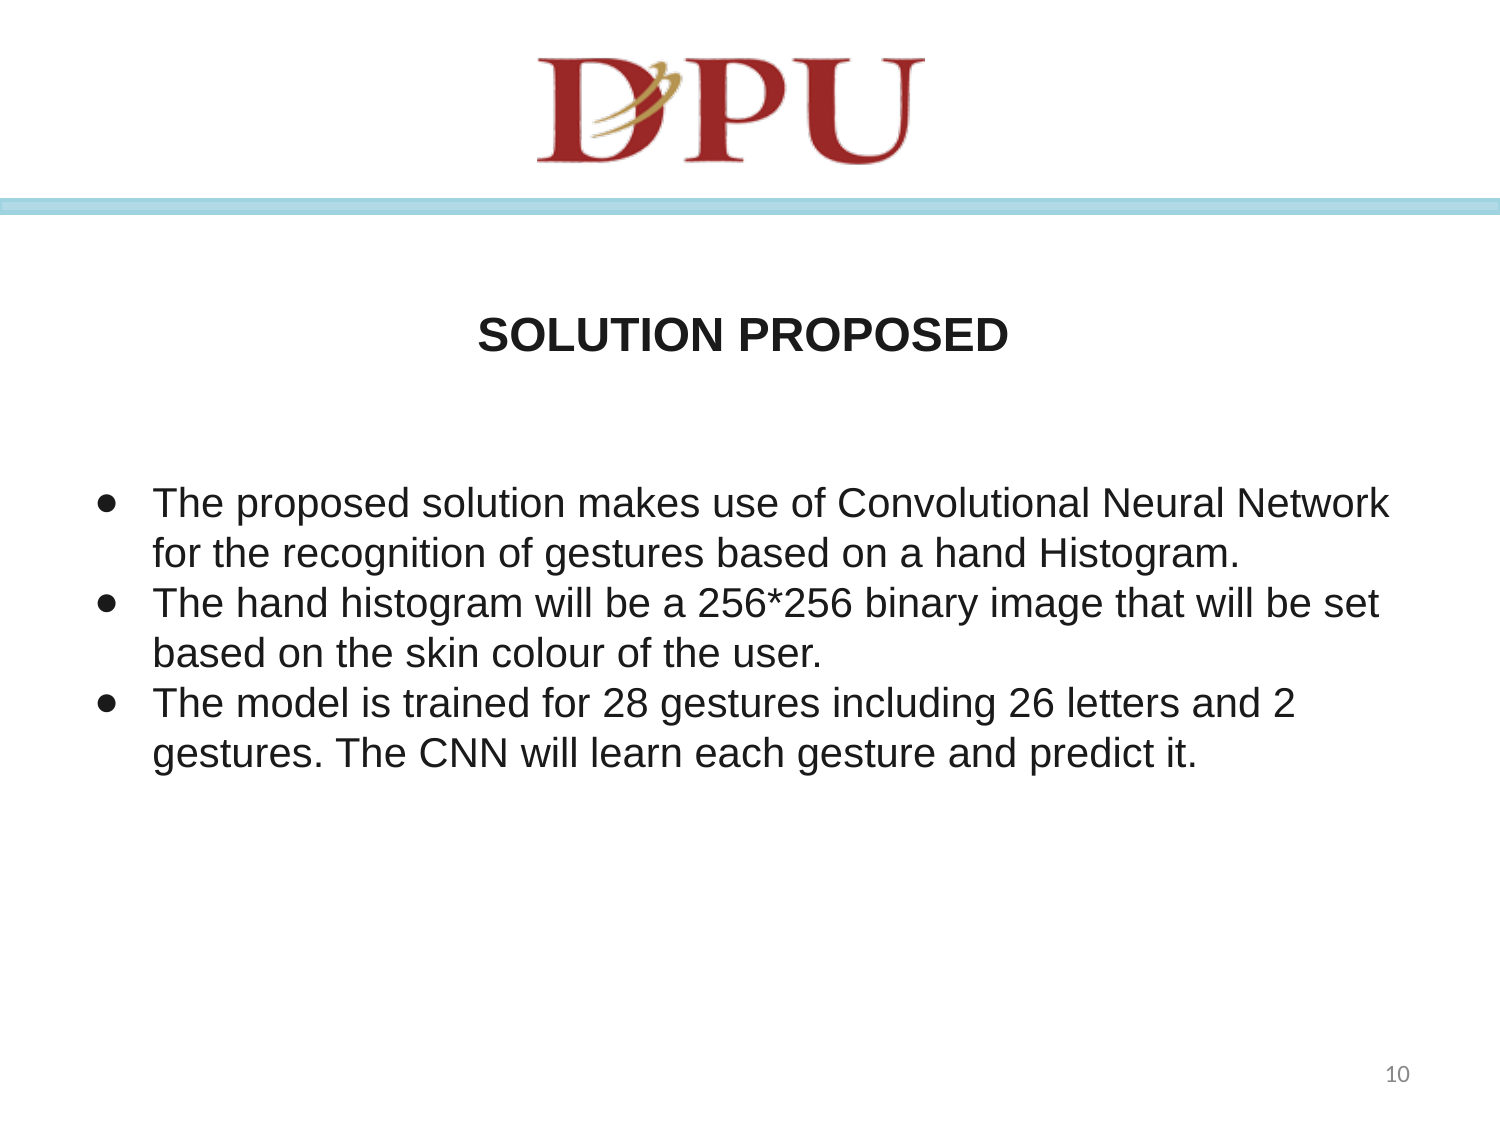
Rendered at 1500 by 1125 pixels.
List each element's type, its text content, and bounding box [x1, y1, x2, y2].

text_box [0, 199, 1500, 213]
text_box ‹#› [1074, 1042, 1425, 1103]
text_box SOLUTION PROPOSED The proposed solution makes use of Convolutional Neural Network for the recognition of gestures based on a hand Histogram. The hand histogram will be a 256*256 binary image that will be set based on the skin colour of the user. The model is trained for 28 gestures including 26 letters and 2 gestures. The CNN will learn each gesture and predict it. [62, 296, 1425, 1103]
picture [537, 37, 926, 188]
